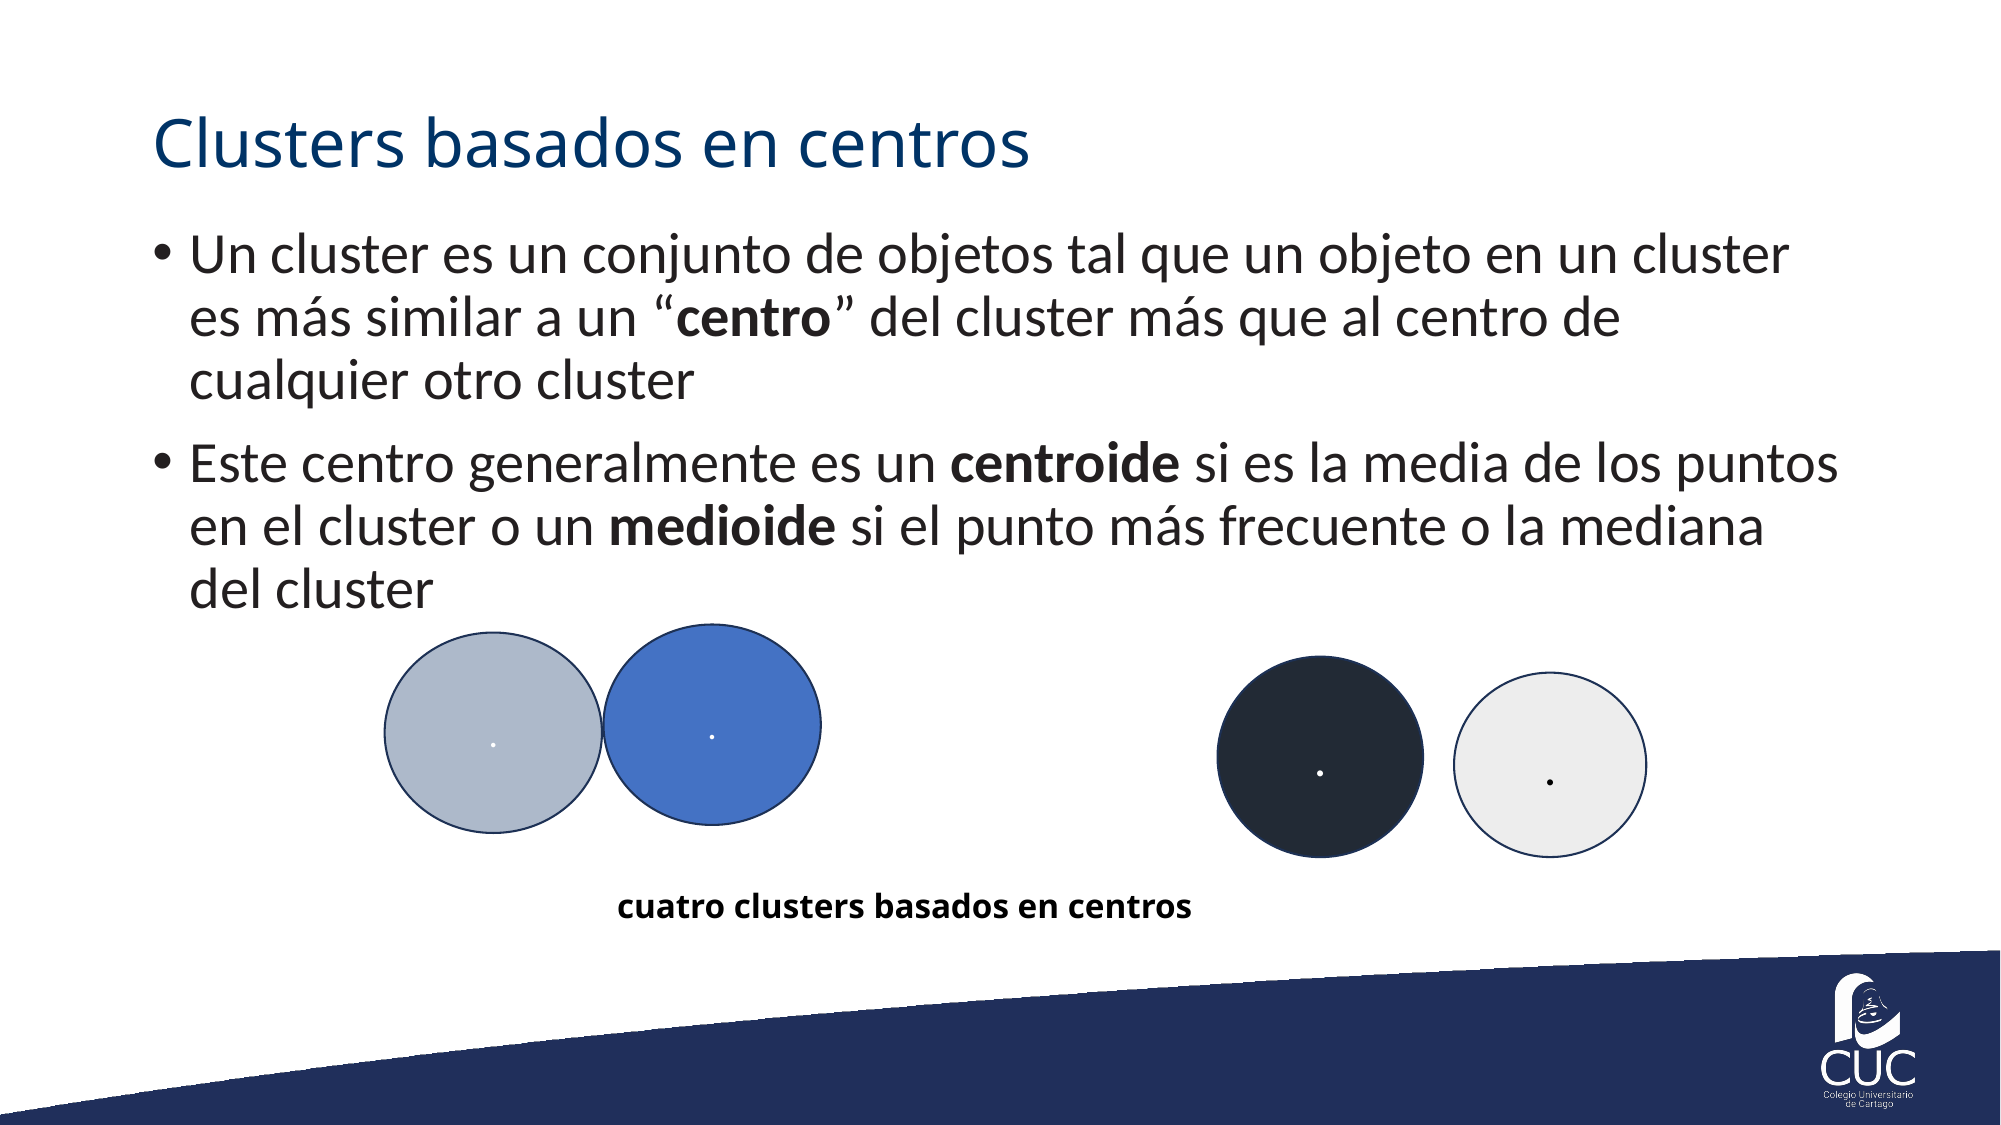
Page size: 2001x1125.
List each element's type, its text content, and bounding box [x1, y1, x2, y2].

text_box . [383, 631, 603, 835]
title Clusters basados en centros [137, 59, 1863, 215]
text_box . [602, 623, 822, 826]
text_box . [1216, 655, 1425, 859]
picture [0, 944, 2001, 1125]
list Un cluster es un conjunto de objetos tal que un objeto en un cluster es más similar a un “centro” del cluster más que al centro de cualquier otro cluster Este centro generalmente es un centroide si es la media de los puntos en el cluster o un medioide si el punto más frecuente o la mediana del cluster [137, 215, 1863, 998]
text_box . [1453, 671, 1648, 859]
text_box cuatro clusters basados en centros [602, 836, 1294, 979]
